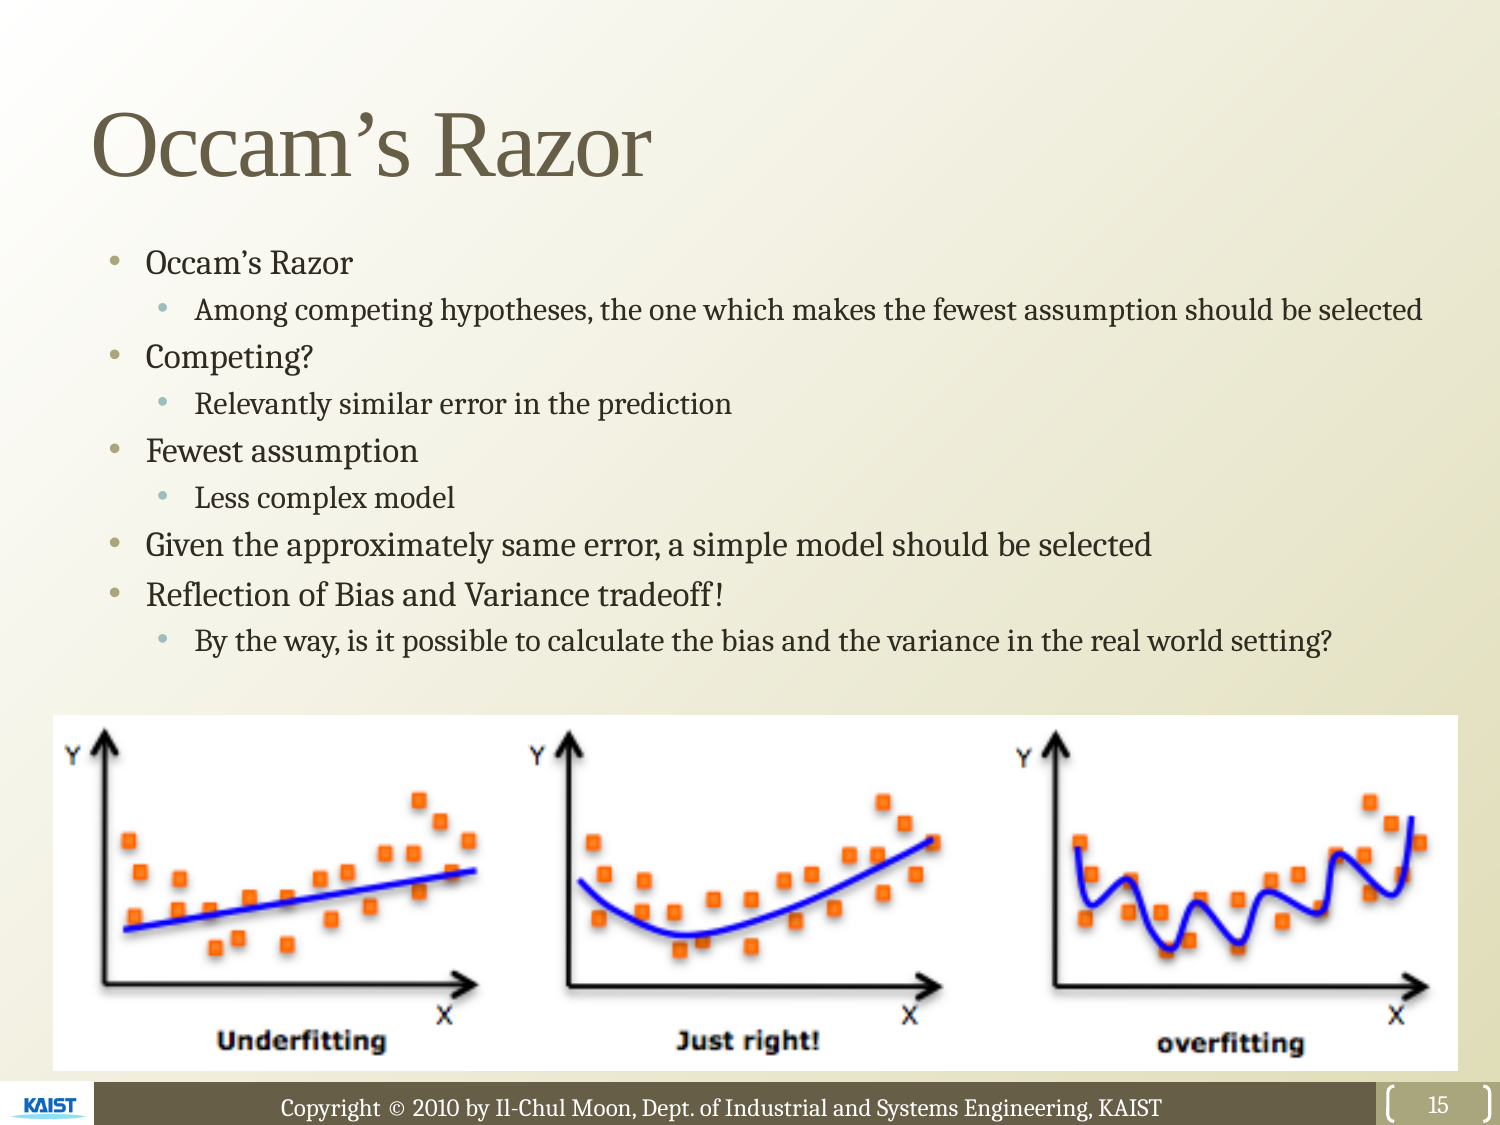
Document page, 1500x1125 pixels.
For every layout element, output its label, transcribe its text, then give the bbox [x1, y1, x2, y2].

picture [0, 1081, 94, 1125]
picture [52, 715, 1459, 1071]
slide_number 15 [1386, 1084, 1492, 1123]
list Occam’s Razor Among competing hypotheses, the one which makes the fewest assumption should be selected Competing? Relevantly similar error in the prediction Fewest assumption Less complex model Given the approximately same error, a simple model should be selected Reflection of Bias and Variance tradeoff! By the way, is it possible to calculate the bias and the variance in the real world setting? [75, 231, 1459, 669]
title Occam’s Razor [75, 45, 1459, 231]
